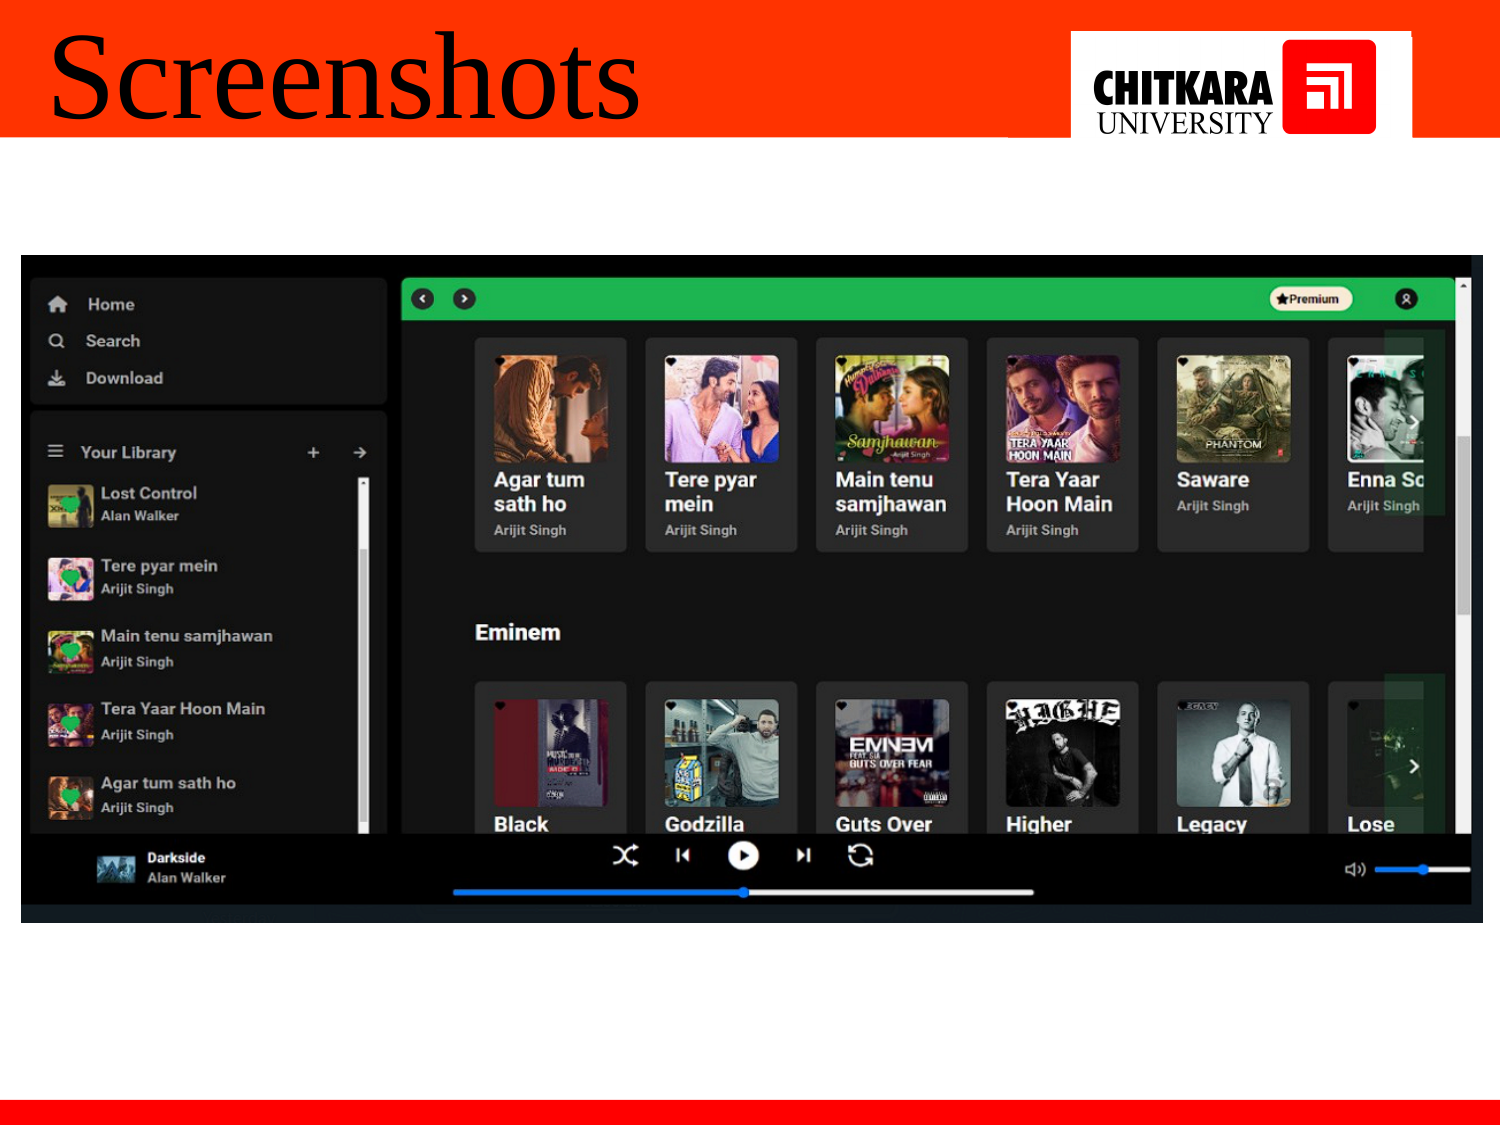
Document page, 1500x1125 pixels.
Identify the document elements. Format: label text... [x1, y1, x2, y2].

title Screenshots [0, 0, 1063, 138]
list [20, 255, 1483, 923]
picture [1074, 37, 1391, 138]
